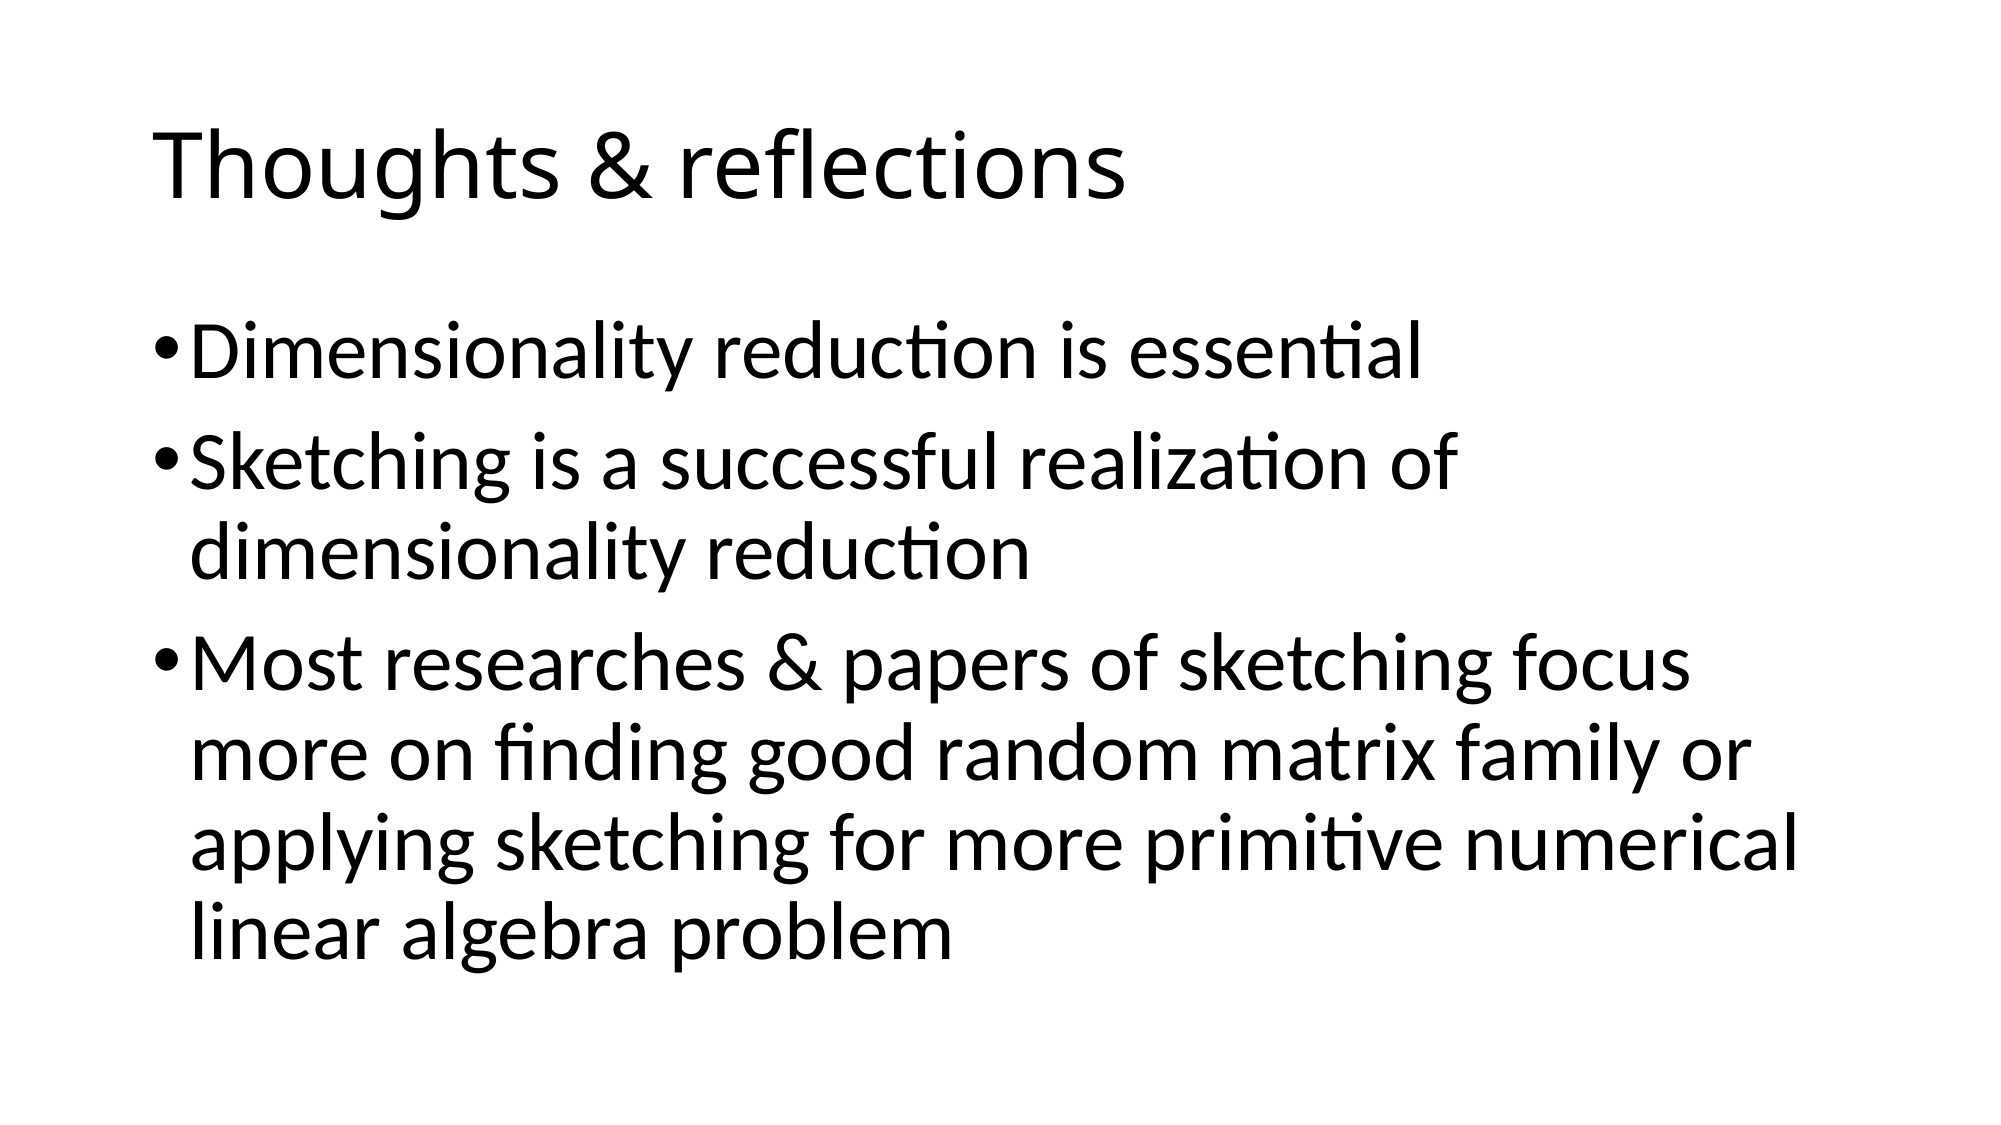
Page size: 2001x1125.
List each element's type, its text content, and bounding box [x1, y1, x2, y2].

title Thoughts & reflections [137, 59, 1863, 278]
list Dimensionality reduction is essential Sketching is a successful realization of dimensionality reduction Most researches & papers of sketching focus more on finding good random matrix family or applying sketching for more primitive numerical linear algebra problem [137, 299, 1863, 1014]
